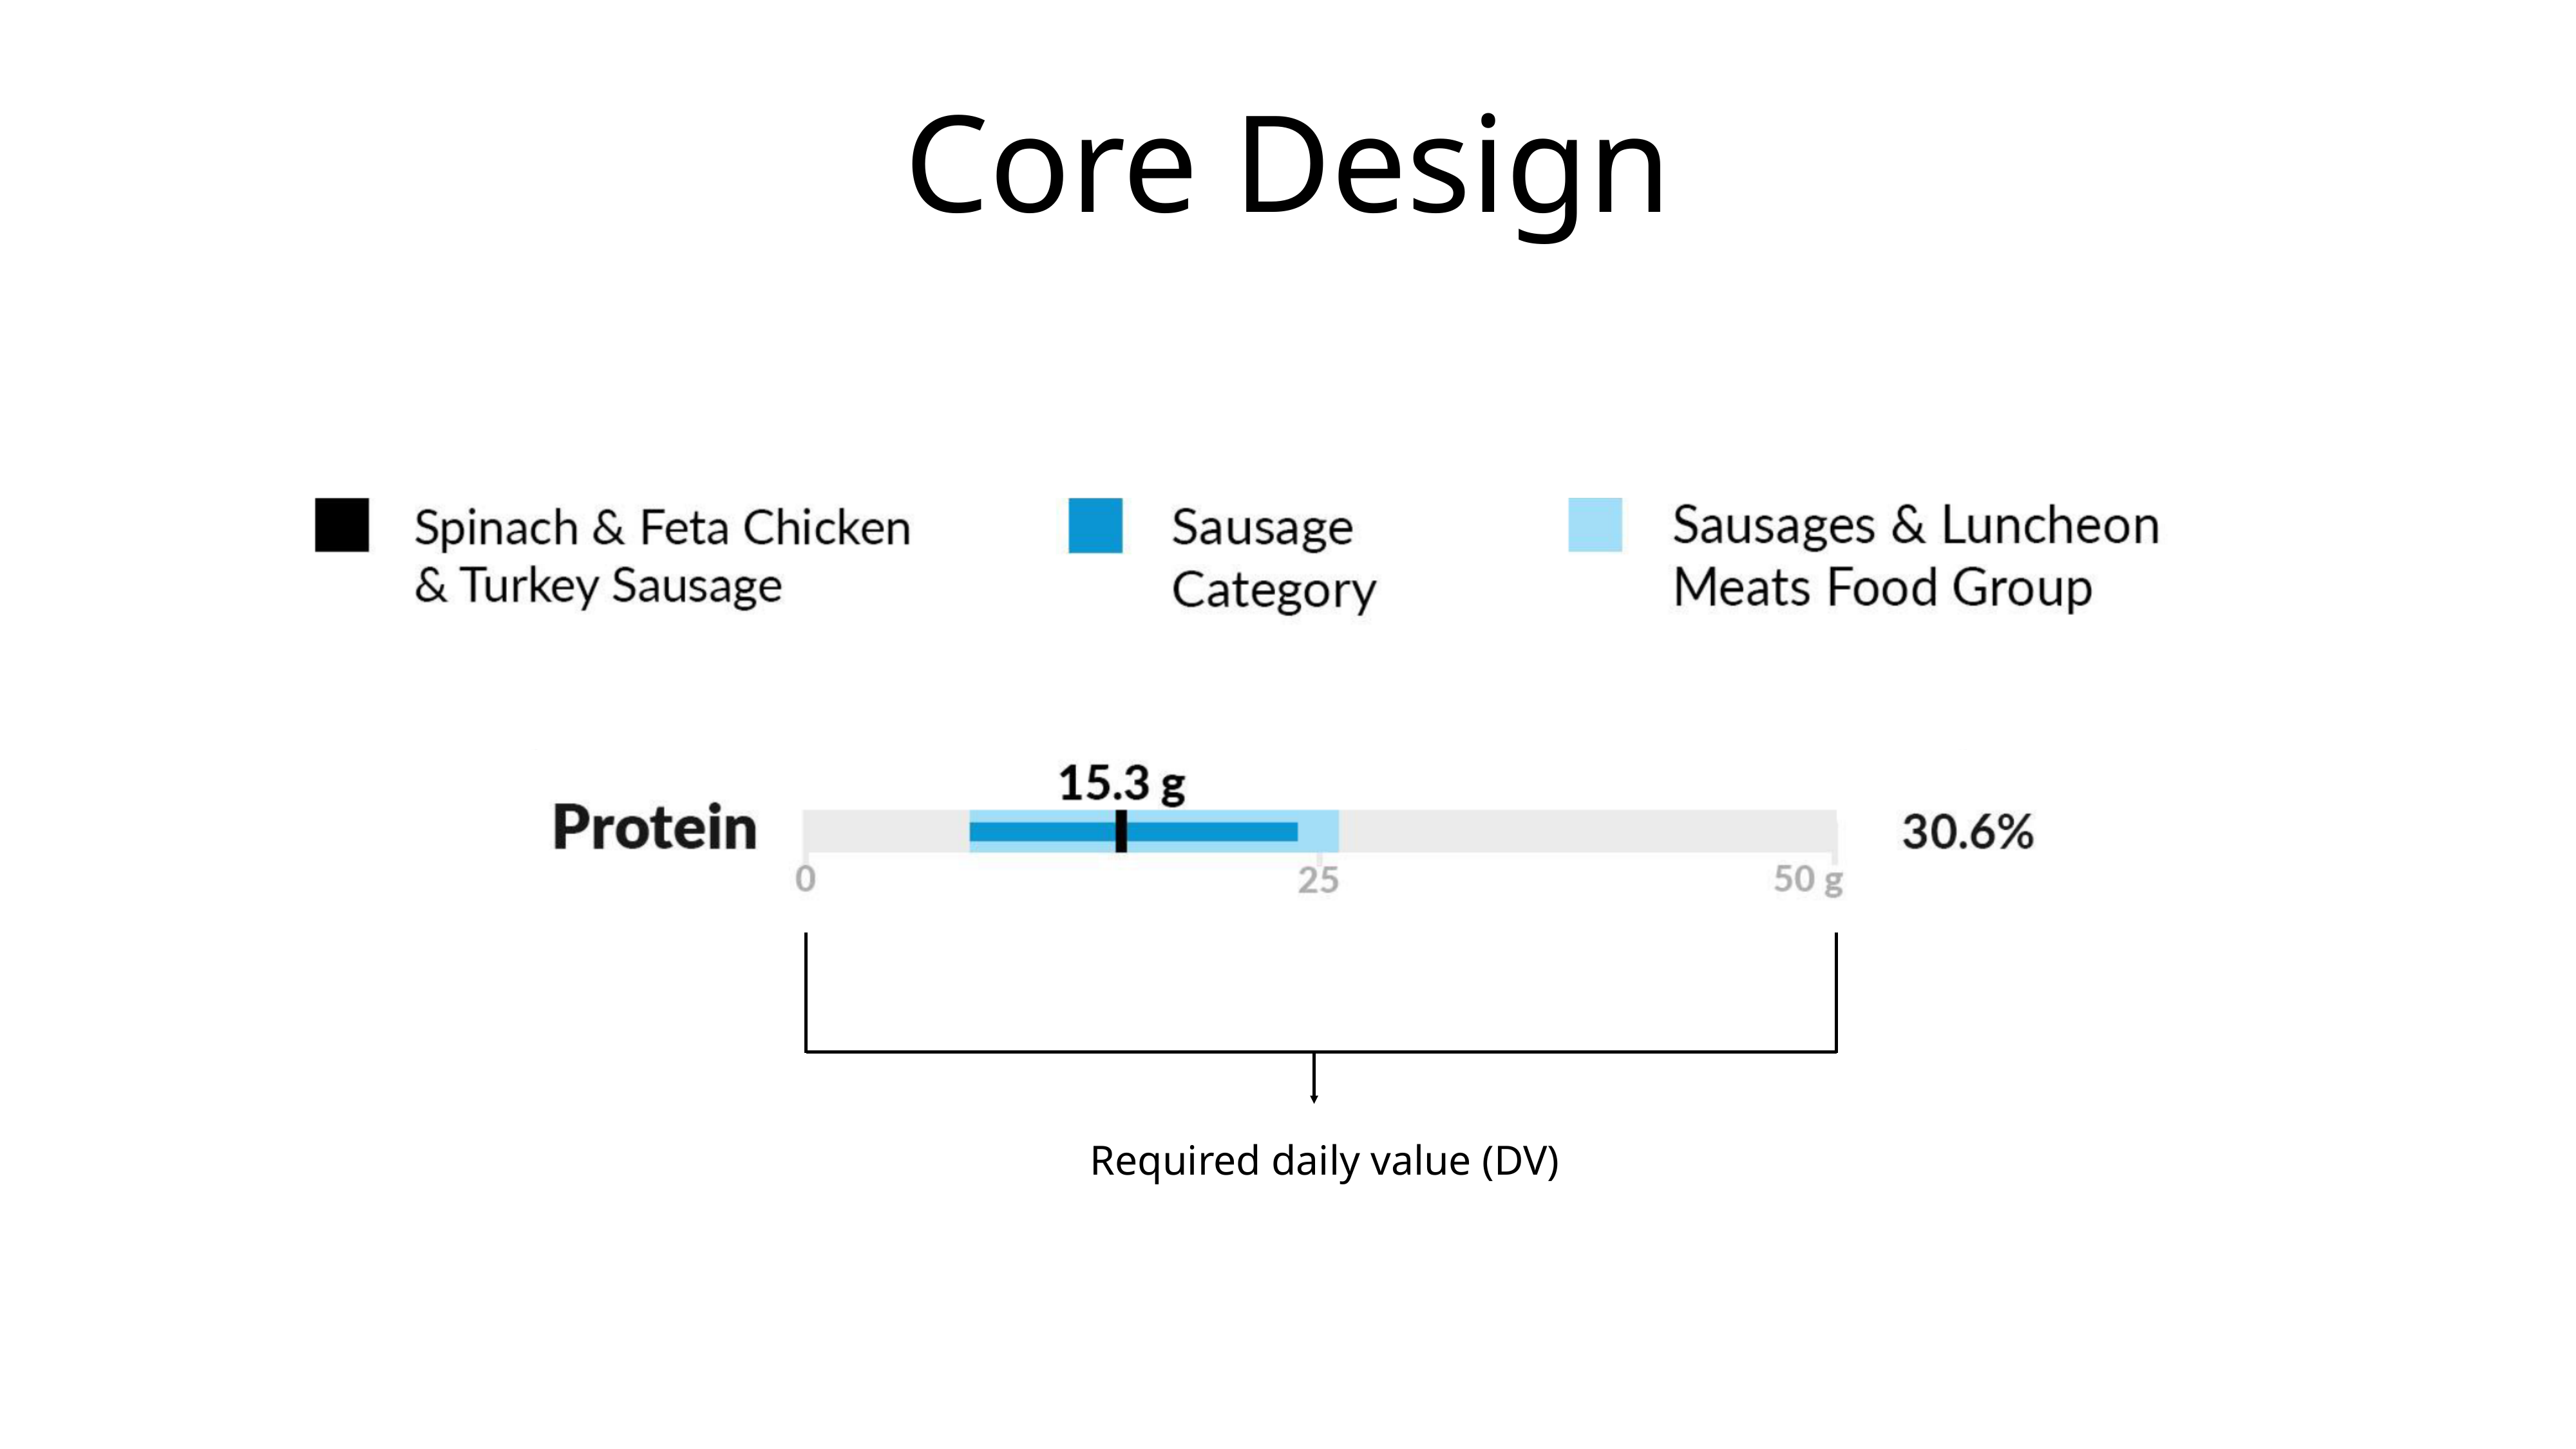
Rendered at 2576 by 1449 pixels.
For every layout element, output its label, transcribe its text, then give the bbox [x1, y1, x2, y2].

picture [530, 749, 2045, 908]
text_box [686, 932, 1975, 1189]
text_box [1055, 498, 1470, 634]
picture [1558, 498, 2177, 636]
picture [312, 498, 978, 636]
title Core Design [178, 37, 2398, 279]
